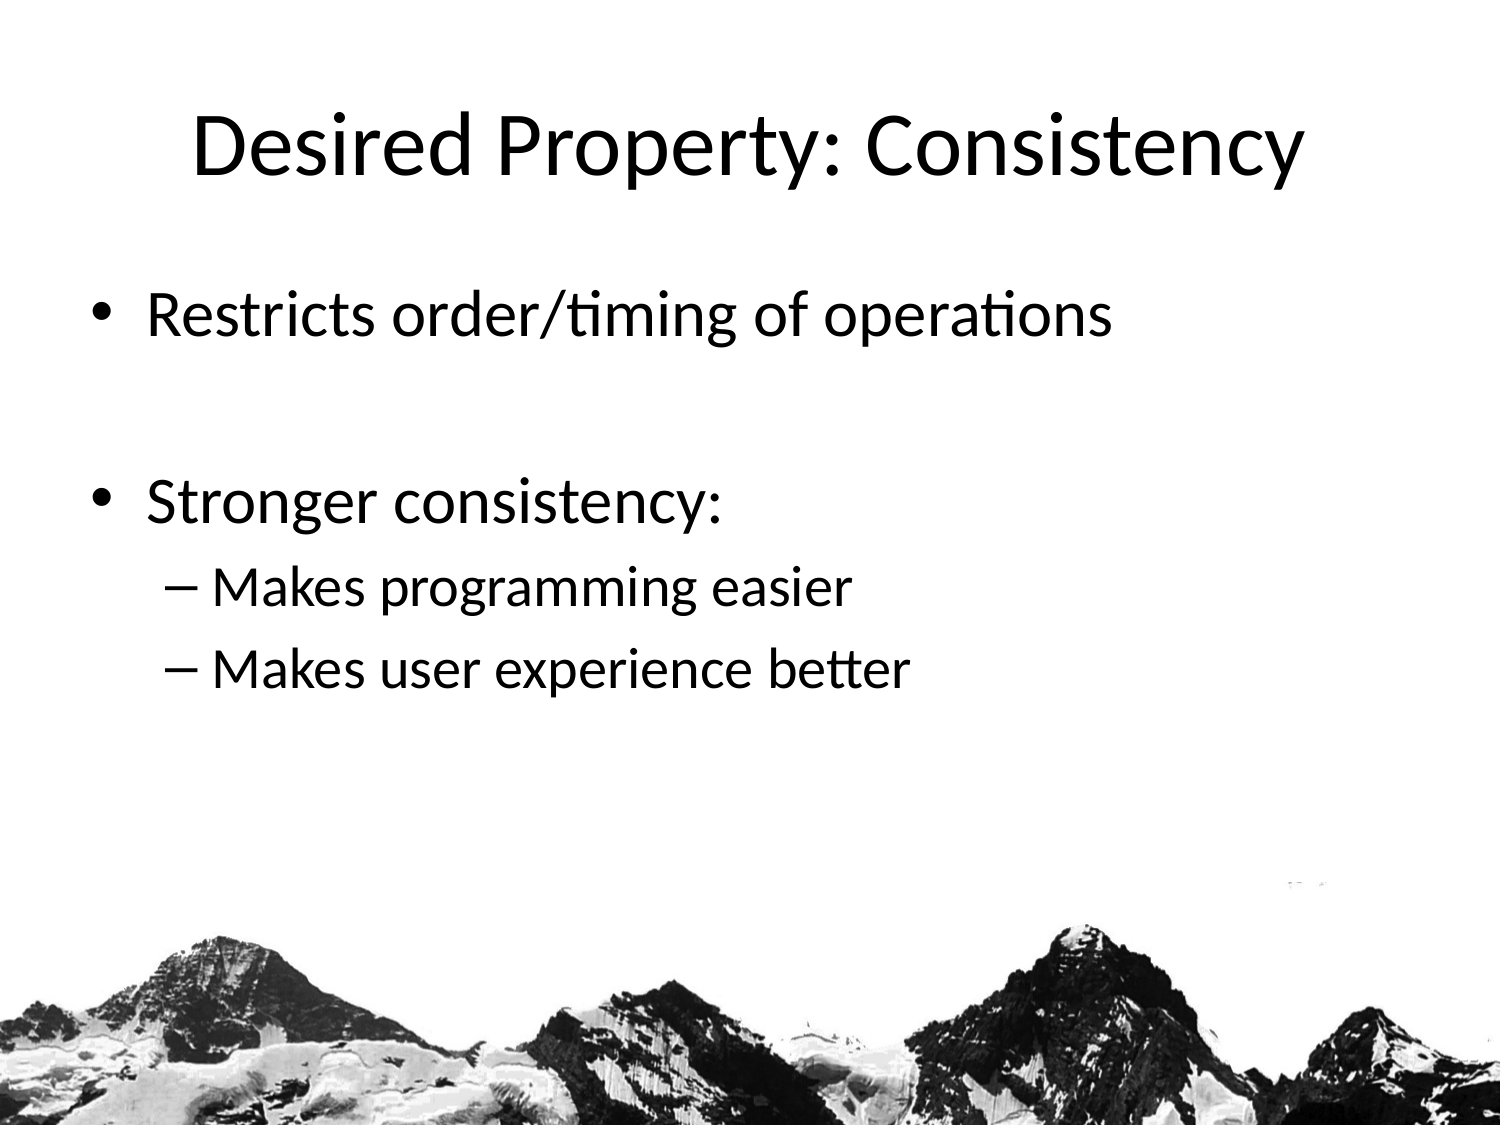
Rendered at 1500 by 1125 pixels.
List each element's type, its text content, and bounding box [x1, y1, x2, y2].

list Restricts order/timing of operations Stronger consistency: Makes programming easier Makes user experience better [75, 262, 1425, 815]
title Desired Property: Consistency [75, 45, 1425, 233]
picture [0, 882, 1500, 1125]
